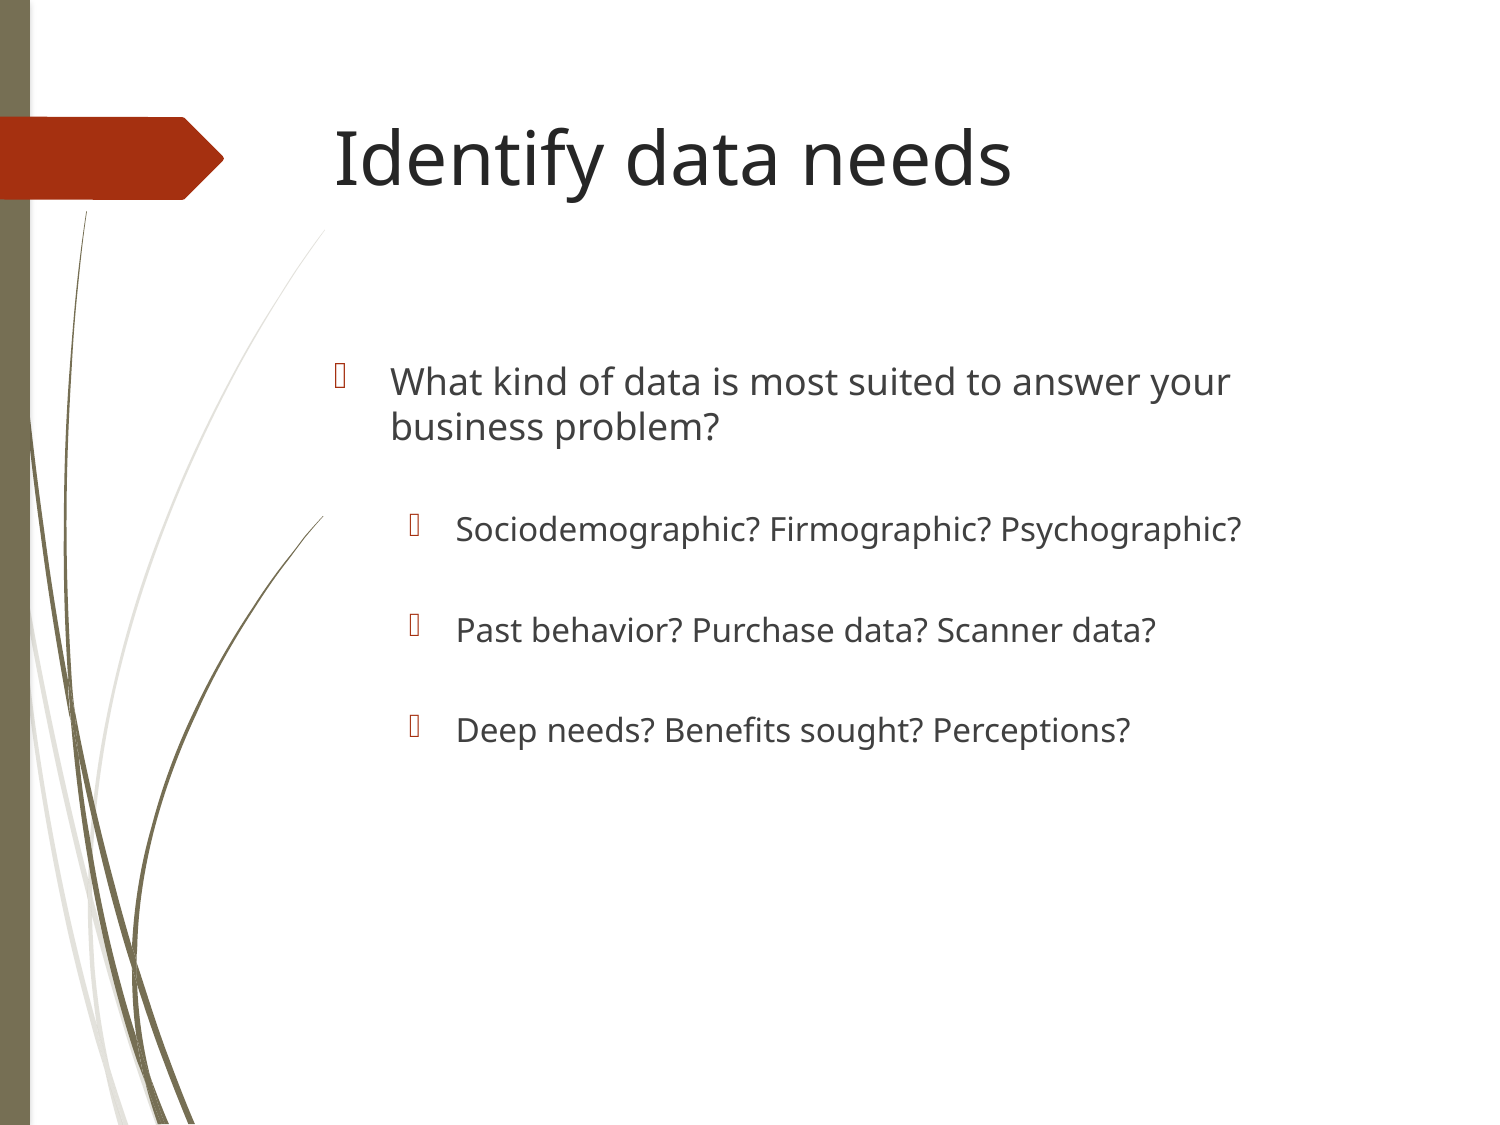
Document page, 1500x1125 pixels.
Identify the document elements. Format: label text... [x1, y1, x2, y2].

list What kind of data is most suited to answer your business problem? Sociodemographic? Firmographic? Psychographic? Past behavior? Purchase data? Scanner data? Deep needs? Benefits sought? Perceptions? [318, 350, 1400, 970]
title Identify data needs [319, 102, 1400, 313]
